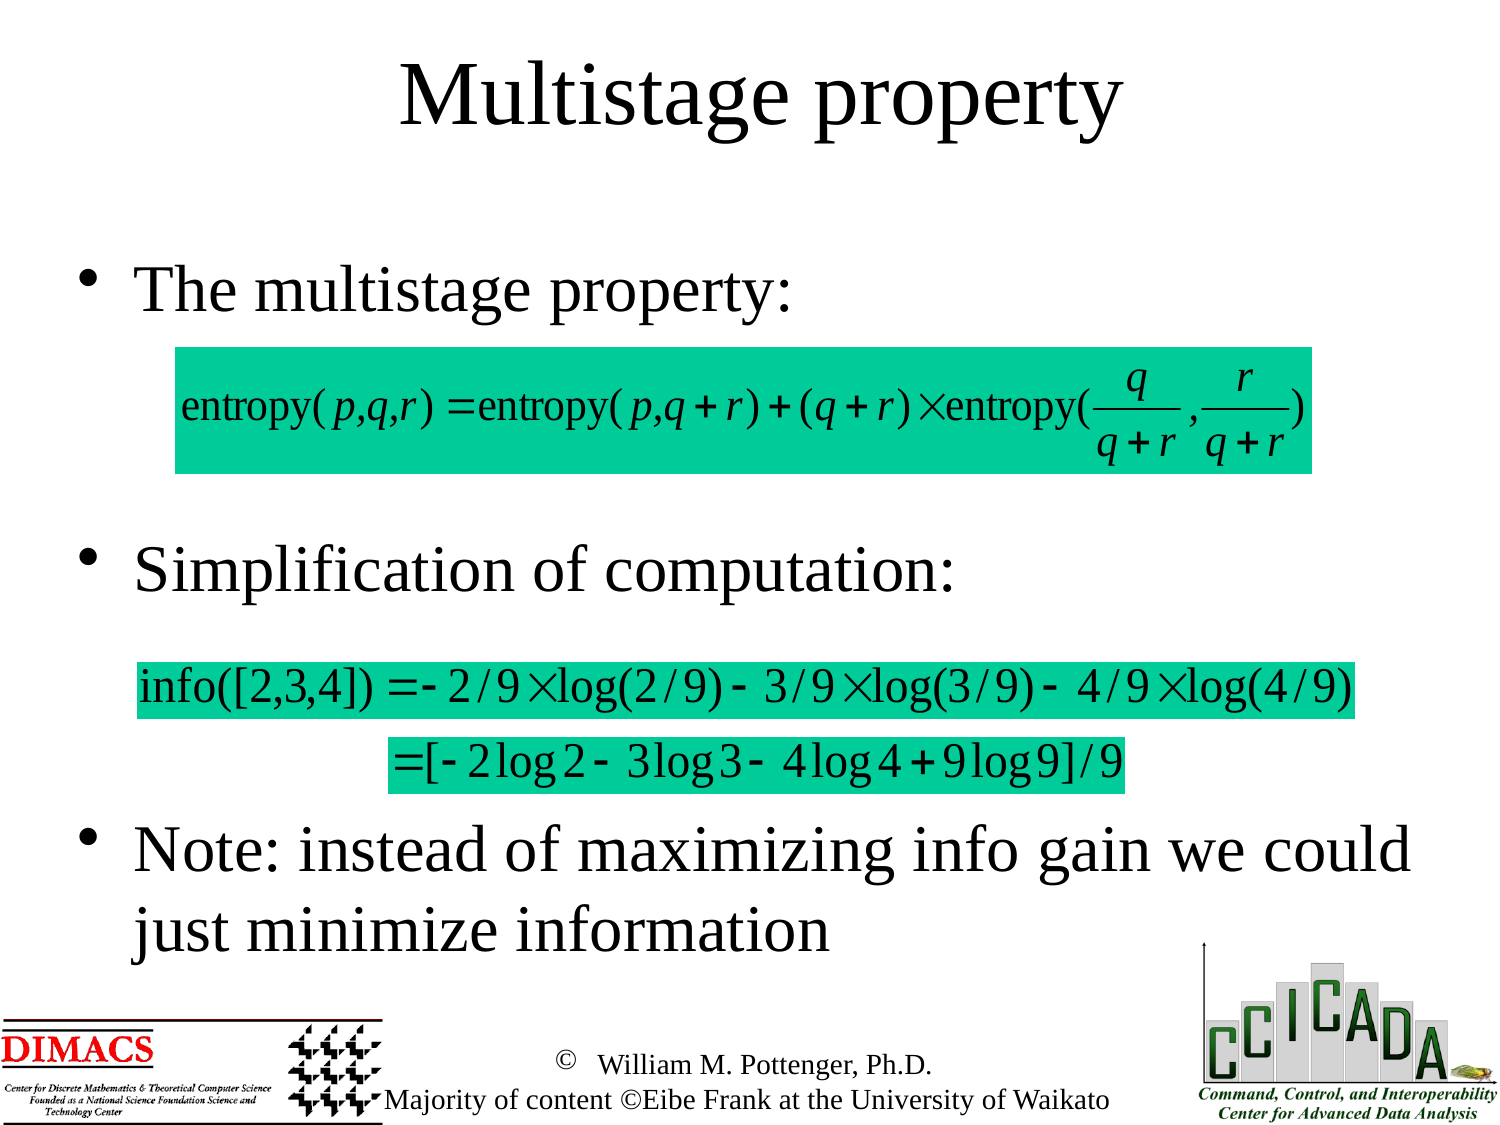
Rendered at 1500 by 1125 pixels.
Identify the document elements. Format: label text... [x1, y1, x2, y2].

text_box Multistage property [124, 0, 1400, 175]
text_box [137, 662, 1356, 719]
picture [1196, 939, 1500, 1125]
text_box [387, 737, 1126, 794]
text_box The multistage property: Simplification of computation: Note: instead of maximizing info gain we could just minimize information [62, 237, 1463, 950]
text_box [174, 347, 1313, 475]
picture [0, 1019, 388, 1125]
footer William M. Pottenger, Ph.D. Majority of content ©Eibe Frank at the University of Waikato [337, 1037, 1150, 1088]
